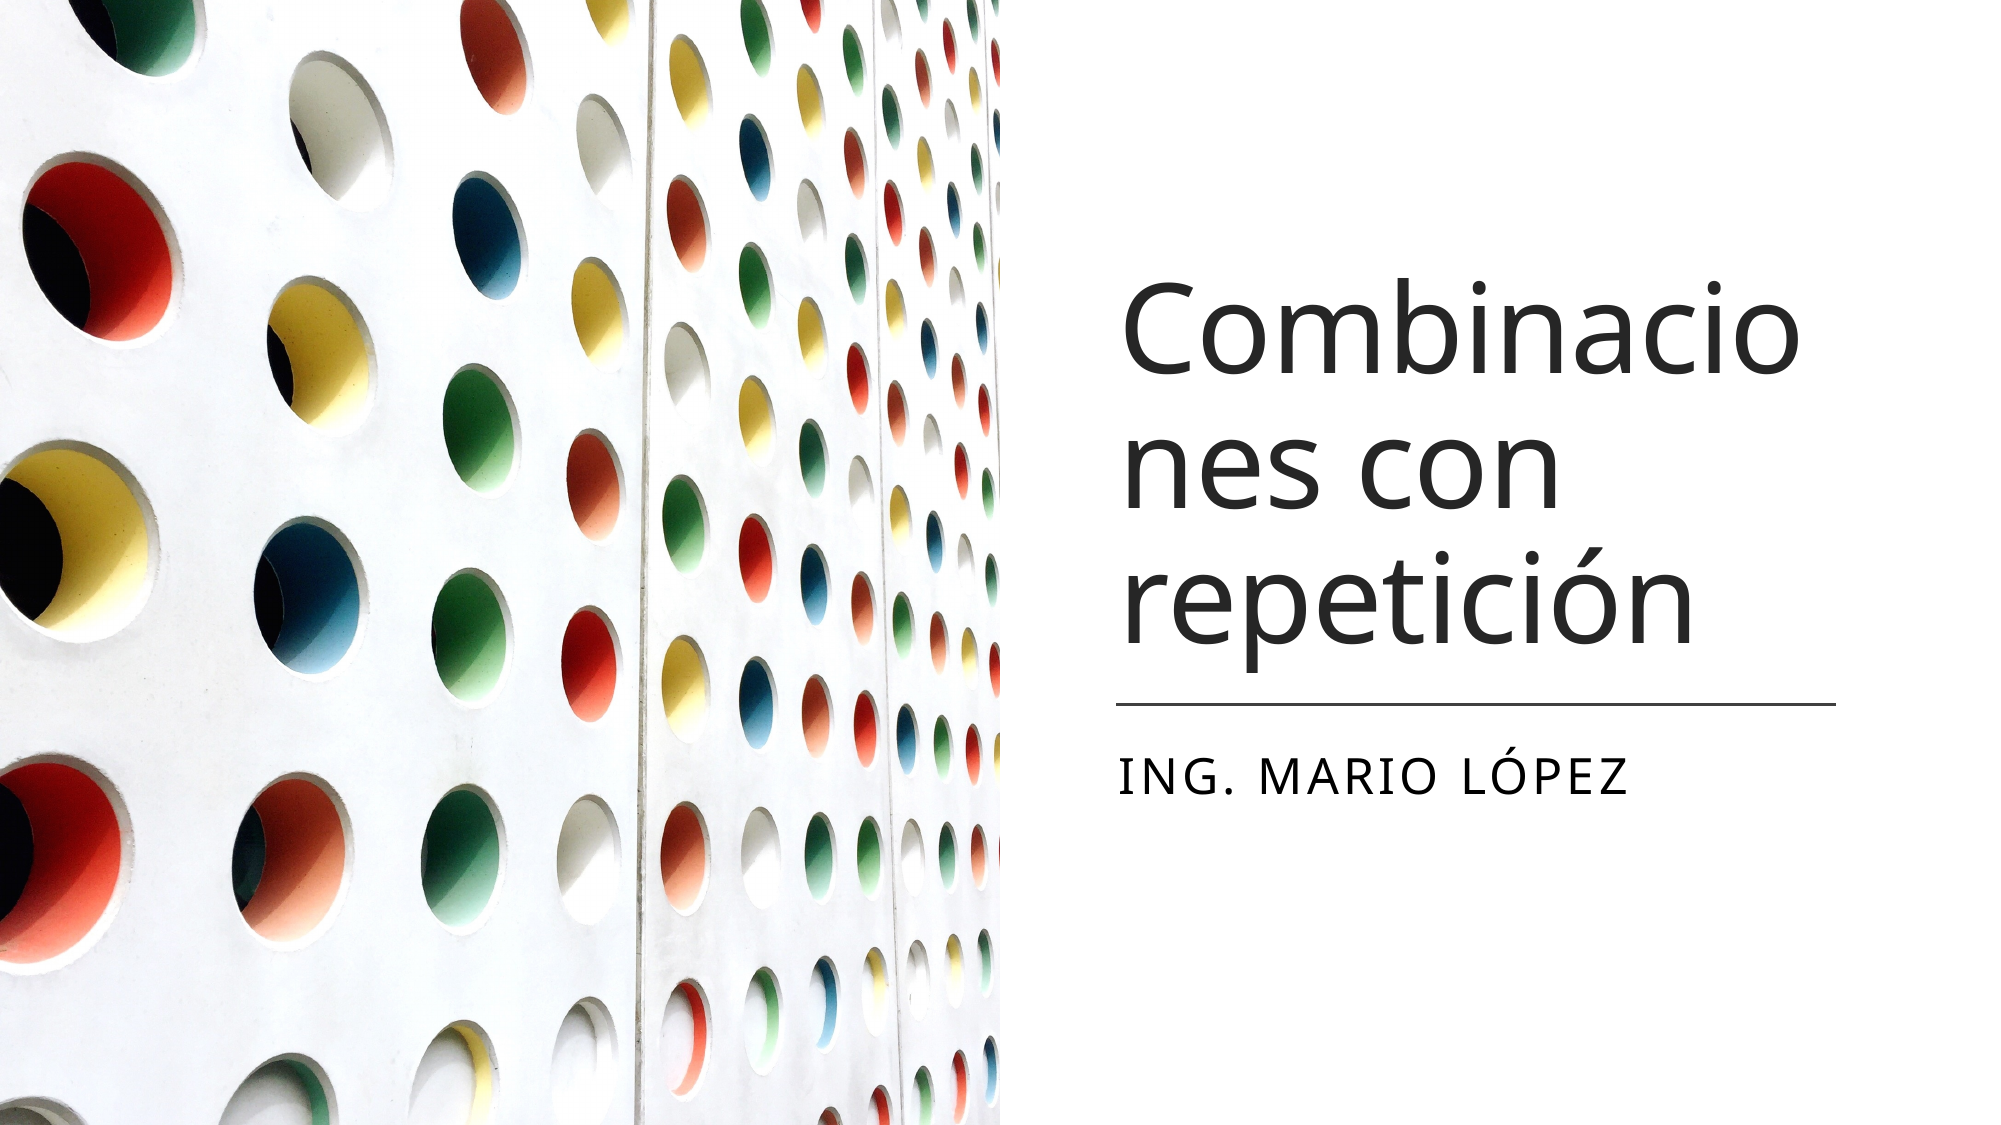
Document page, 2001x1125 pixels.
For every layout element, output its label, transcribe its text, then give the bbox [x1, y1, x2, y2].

title Combinaciones con repetición [1103, 104, 1894, 679]
text_box [1006, 0, 2000, 1125]
subtitle Ing. Mario lópez [1103, 730, 1897, 935]
picture [0, 0, 1001, 1125]
